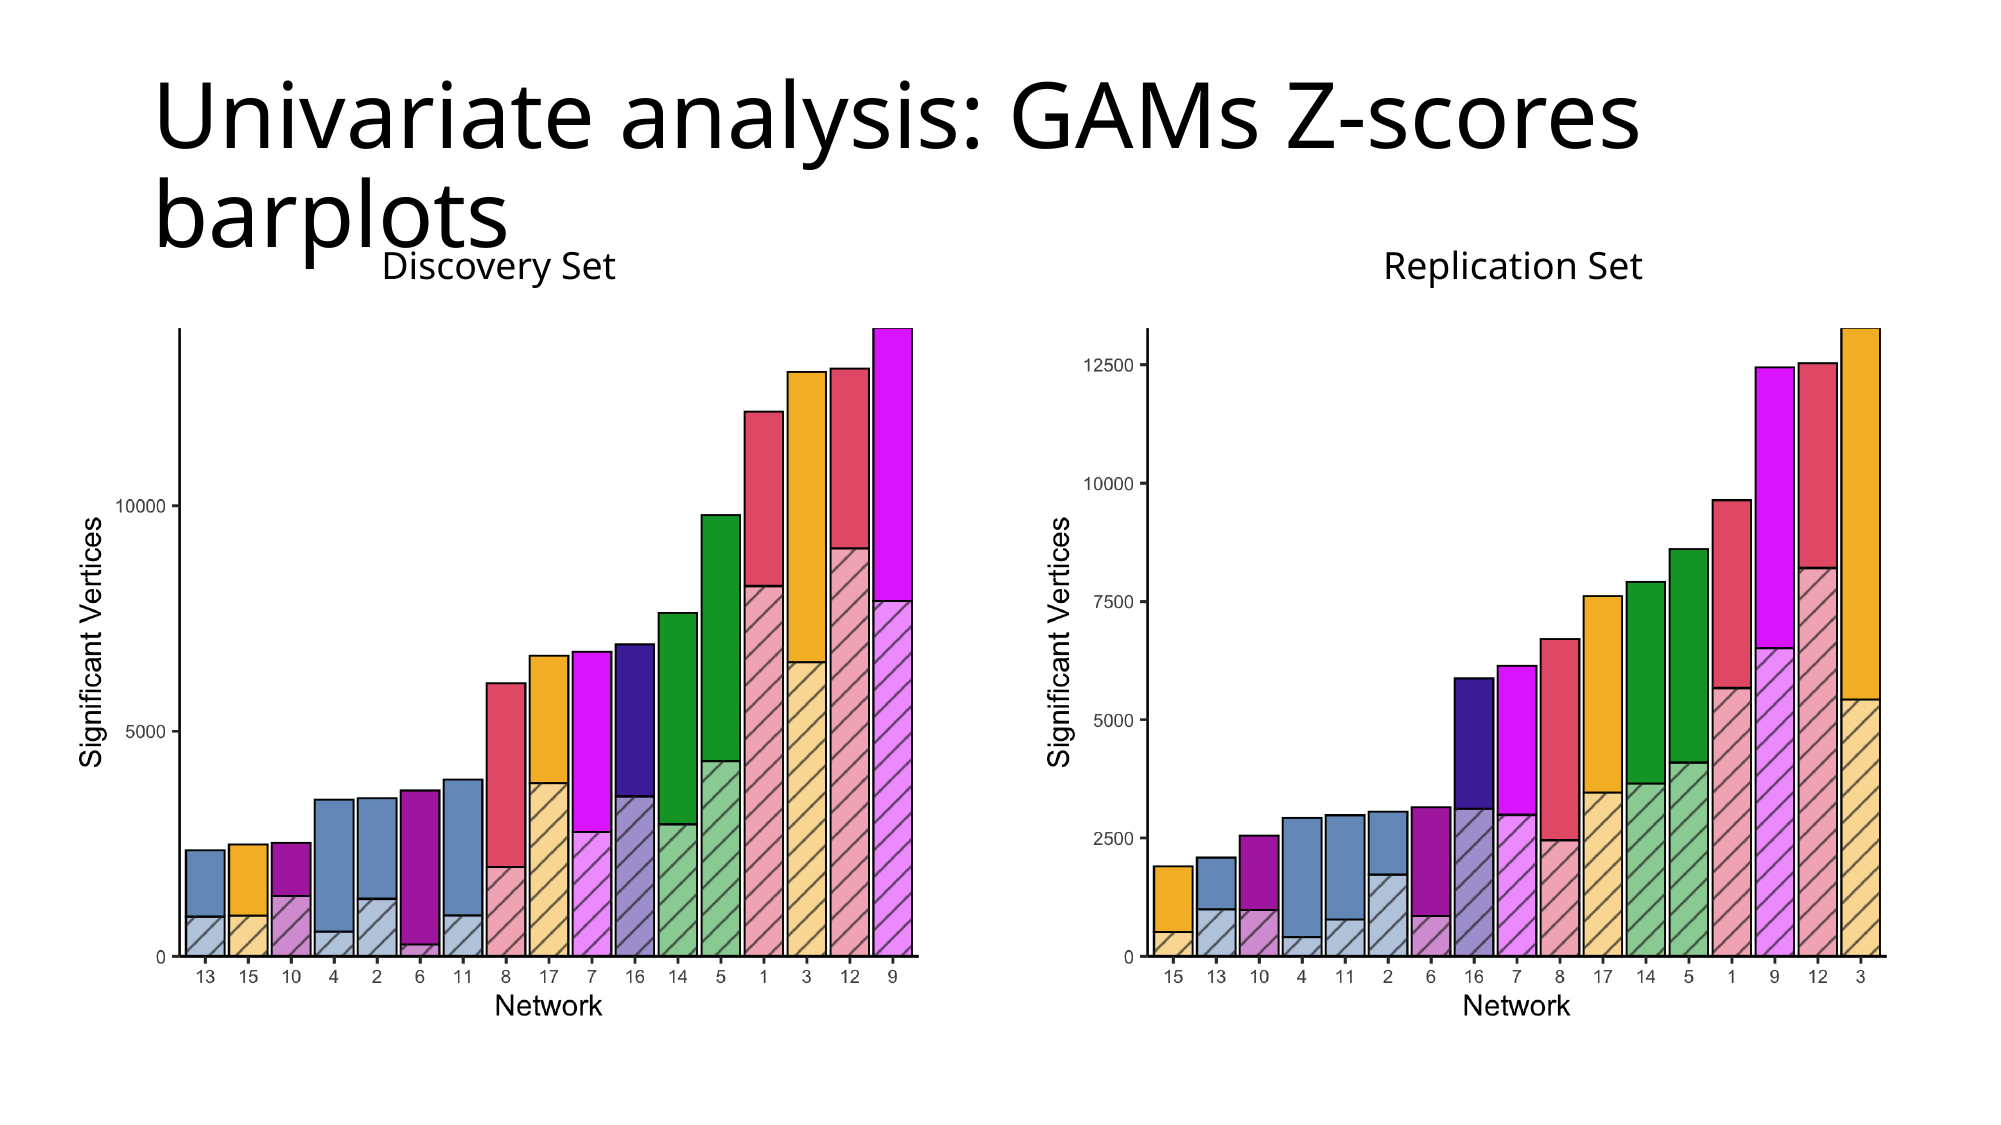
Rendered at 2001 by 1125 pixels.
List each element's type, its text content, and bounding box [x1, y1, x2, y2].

text_box Replication Set [1368, 234, 1659, 295]
text_box Discovery Set [366, 234, 632, 295]
picture [1032, 313, 1902, 1036]
title Univariate analysis: GAMs Z-scores barplots [137, 59, 1863, 278]
picture [64, 313, 934, 1036]
